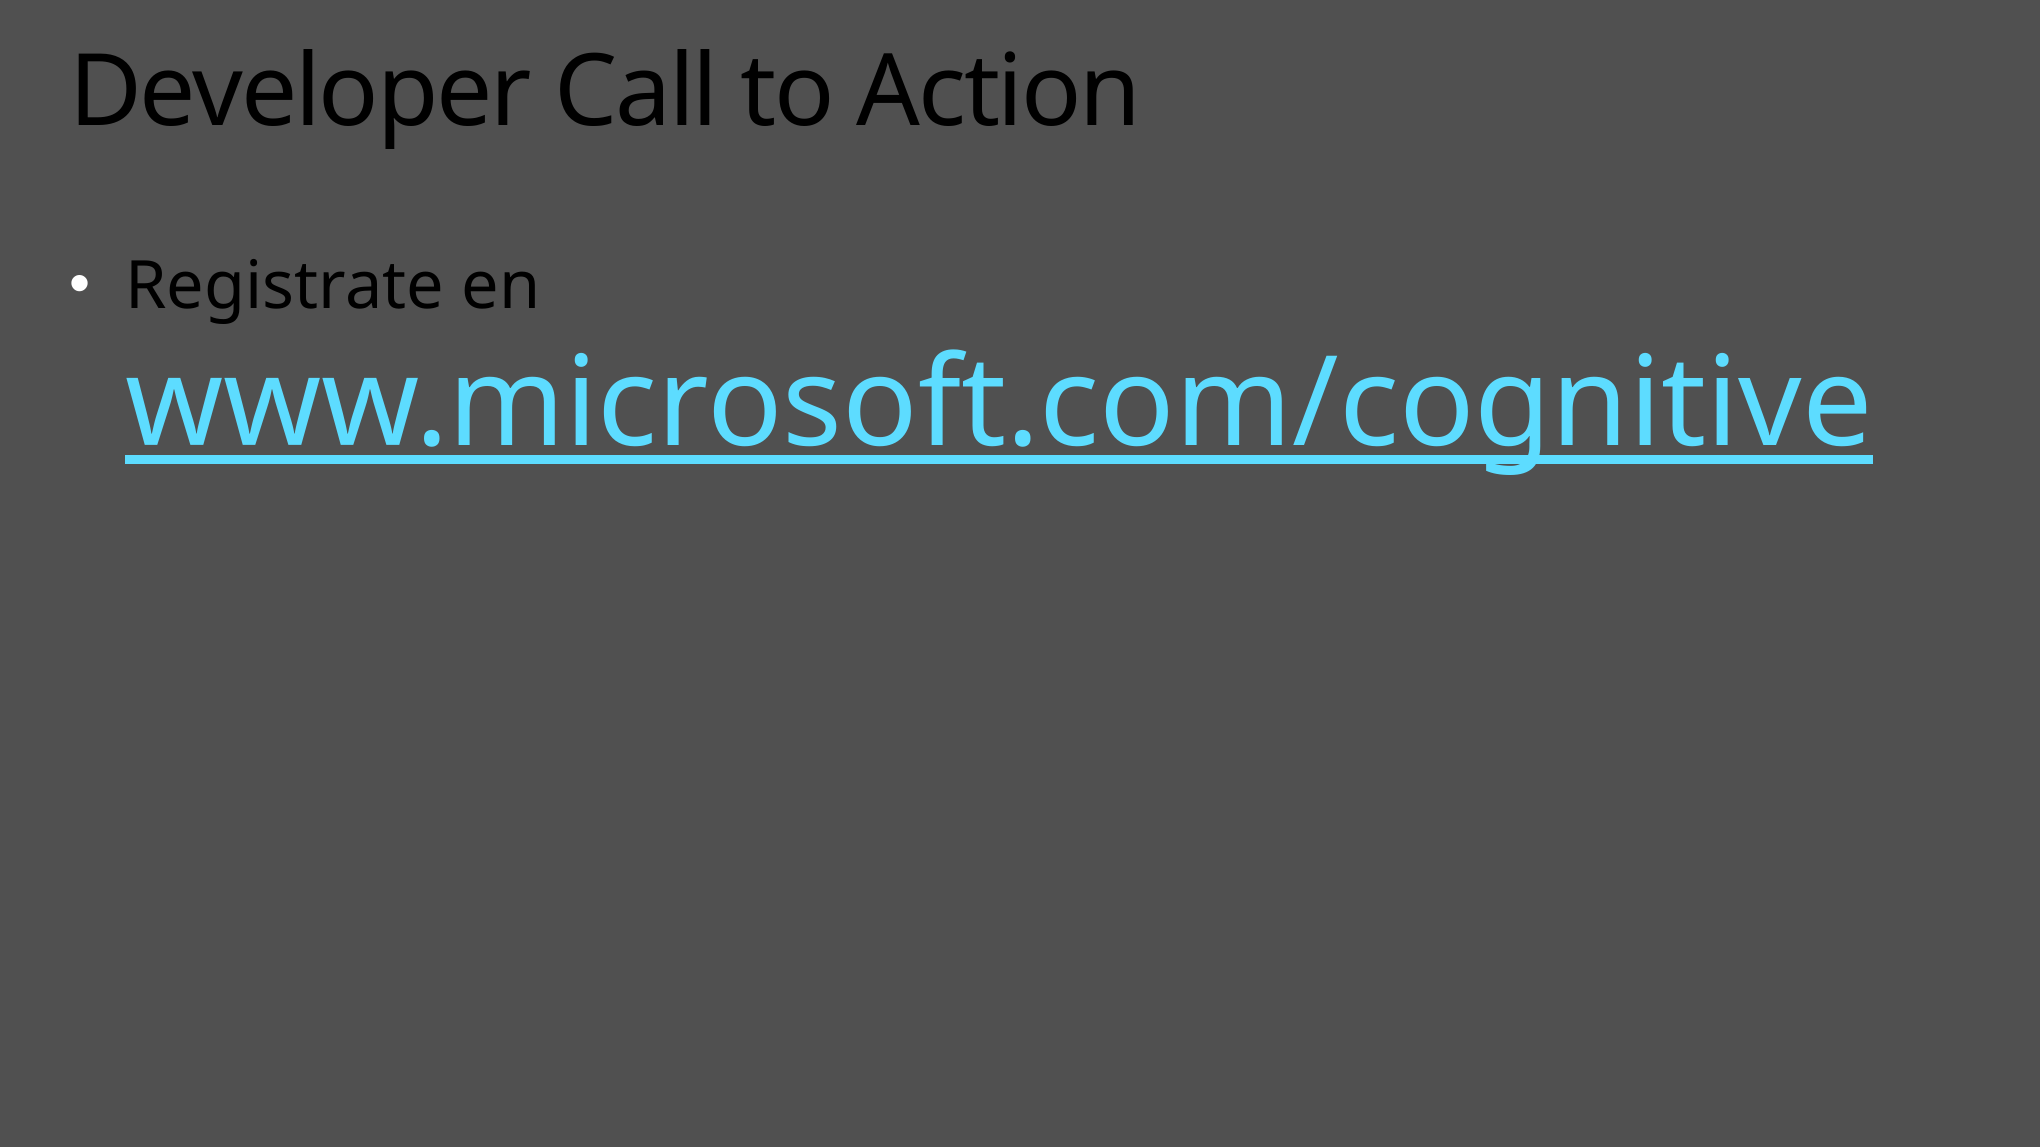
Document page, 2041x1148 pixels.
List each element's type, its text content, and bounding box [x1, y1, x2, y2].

list Registrate en www.microsoft.com/cognitive [45, 236, 1995, 476]
title Developer Call to Action [45, 23, 1996, 175]
